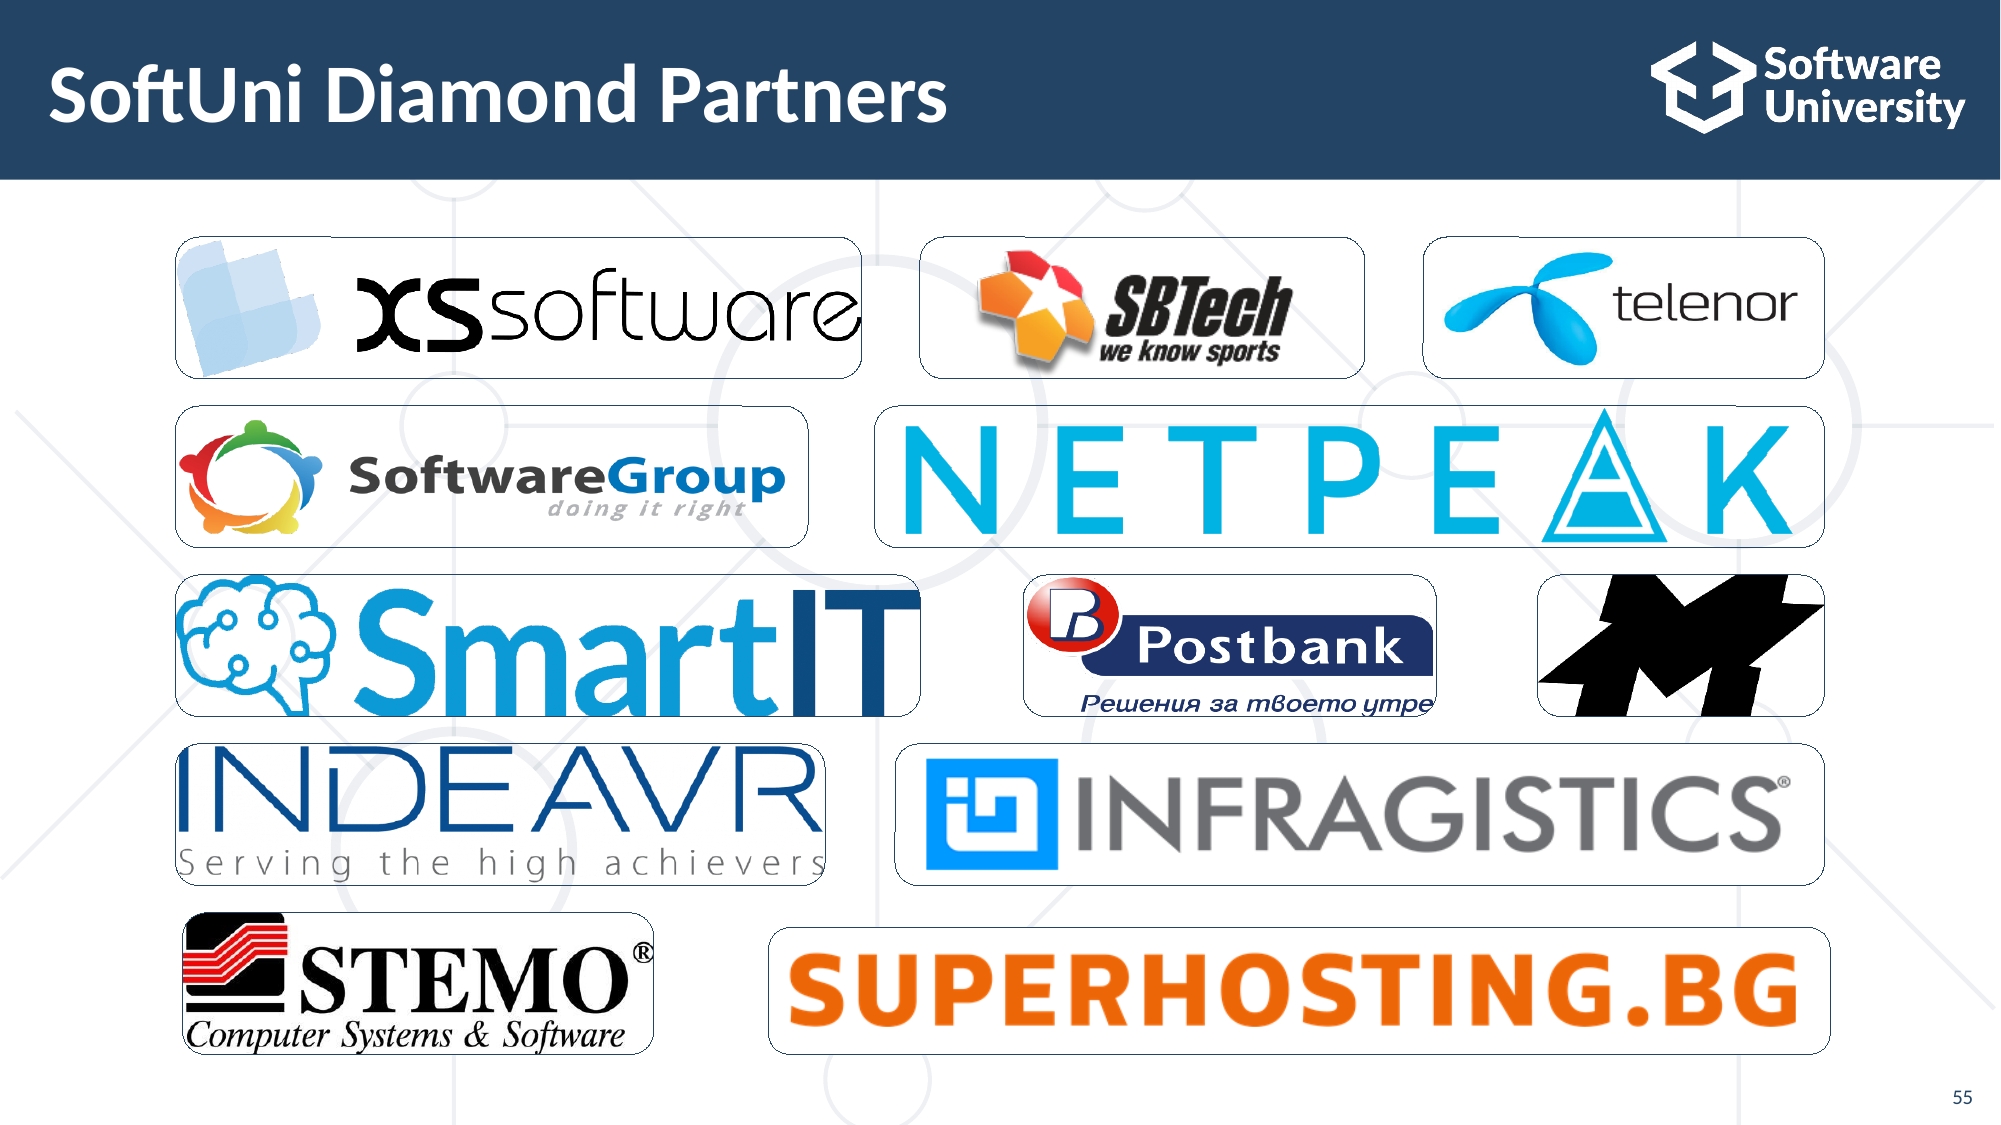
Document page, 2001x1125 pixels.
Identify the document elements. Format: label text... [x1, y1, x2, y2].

title SoftUni Diamond Partners [31, 16, 1625, 162]
picture [894, 743, 1825, 886]
picture [175, 236, 862, 379]
picture [1537, 574, 1825, 717]
picture [182, 912, 655, 1055]
picture [1022, 574, 1437, 717]
picture [175, 743, 826, 886]
picture [611, 706, 634, 717]
slide_number 55 [1927, 1067, 1989, 1117]
picture [295, 647, 305, 656]
picture [264, 615, 273, 625]
picture [175, 631, 287, 717]
picture [517, 642, 545, 717]
picture [263, 574, 921, 717]
picture [874, 405, 1825, 548]
picture [1651, 41, 1966, 134]
picture [1422, 236, 1825, 379]
picture [595, 678, 626, 702]
picture [768, 927, 1831, 1055]
picture [234, 661, 243, 670]
picture [223, 615, 232, 625]
picture [175, 574, 250, 616]
picture [184, 585, 329, 710]
picture [175, 405, 809, 548]
picture [467, 642, 495, 717]
picture [919, 236, 1366, 379]
